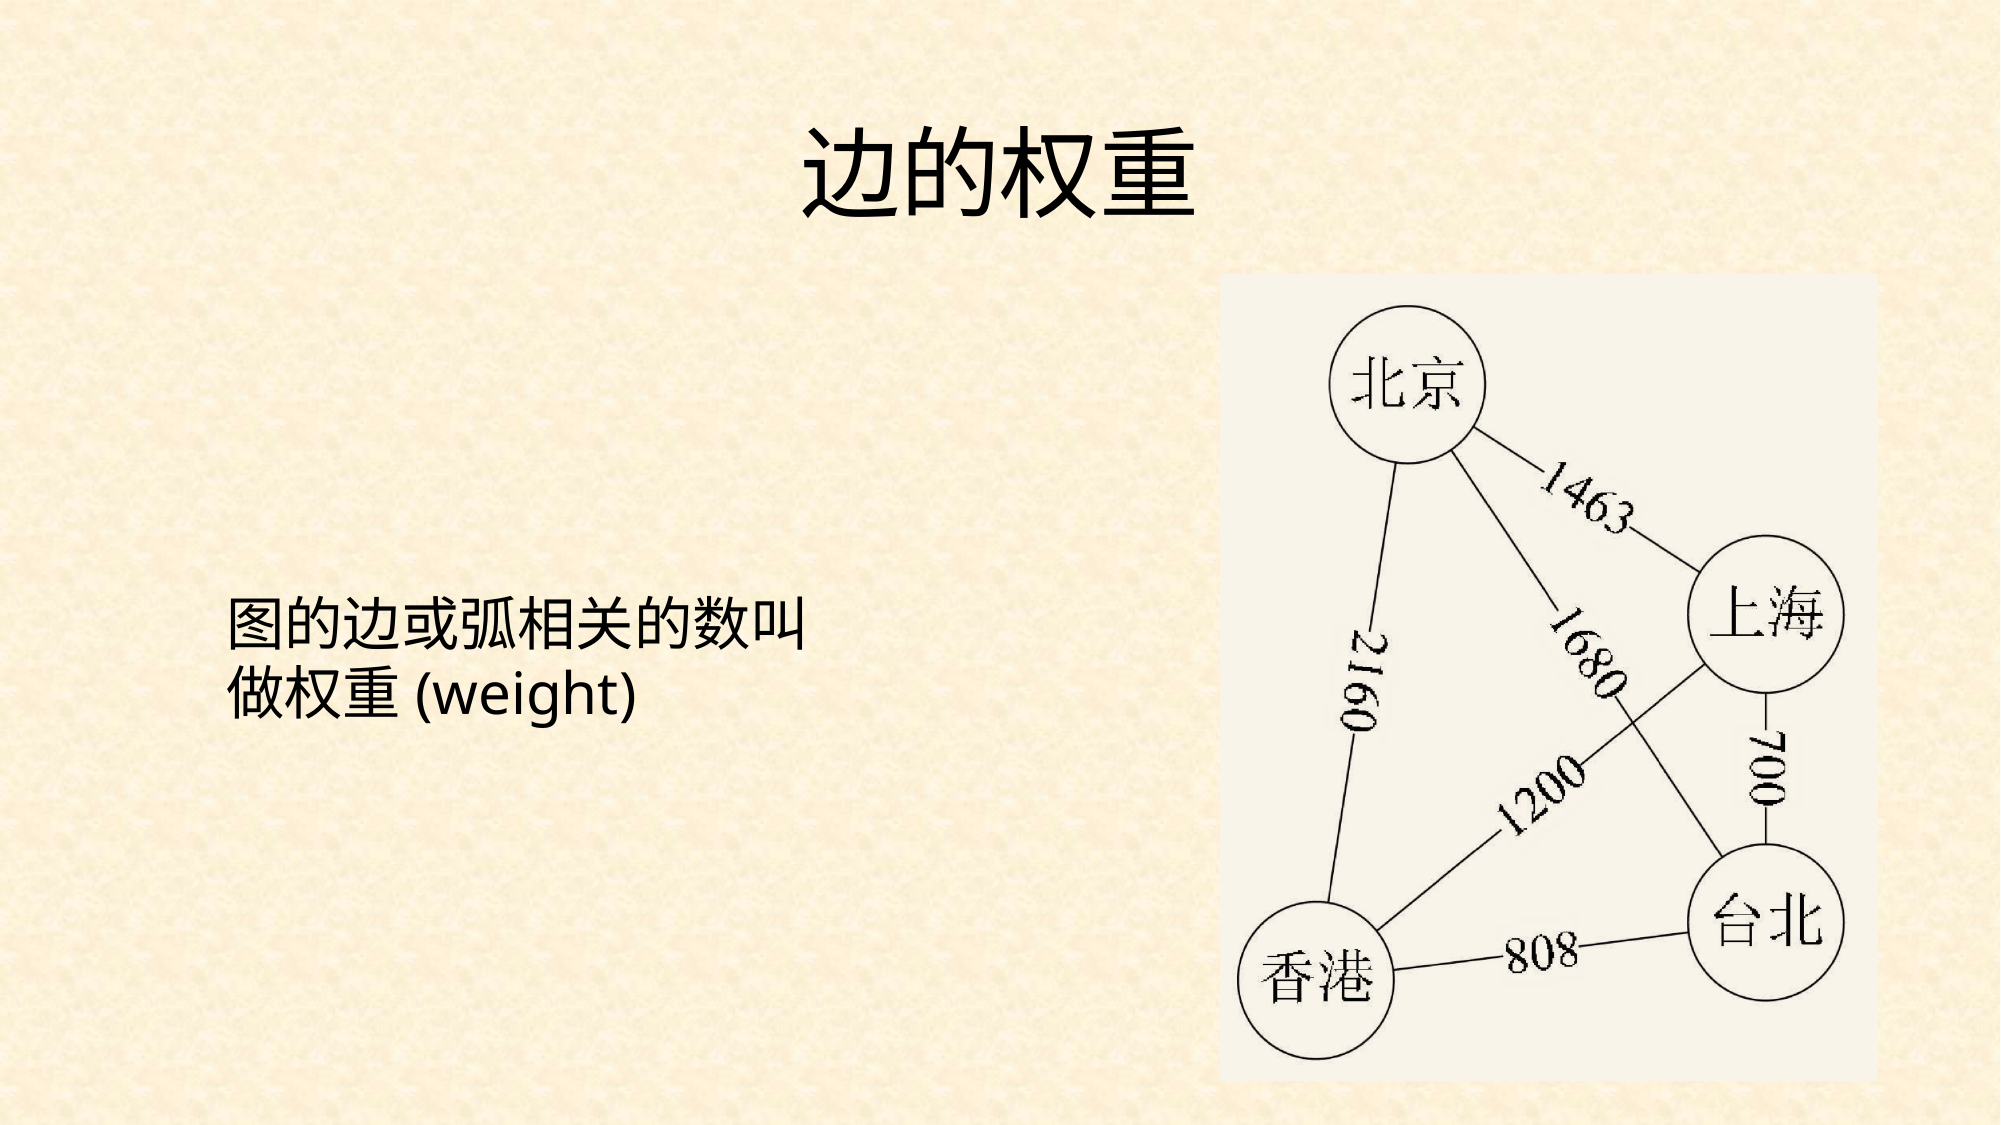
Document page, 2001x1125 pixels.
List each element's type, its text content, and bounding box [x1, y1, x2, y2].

text_box 边的权重 [336, 103, 1663, 239]
picture [0, 0, 2001, 1125]
text_box 图的边或弧相关的数叫做权重(weight) [211, 579, 869, 734]
